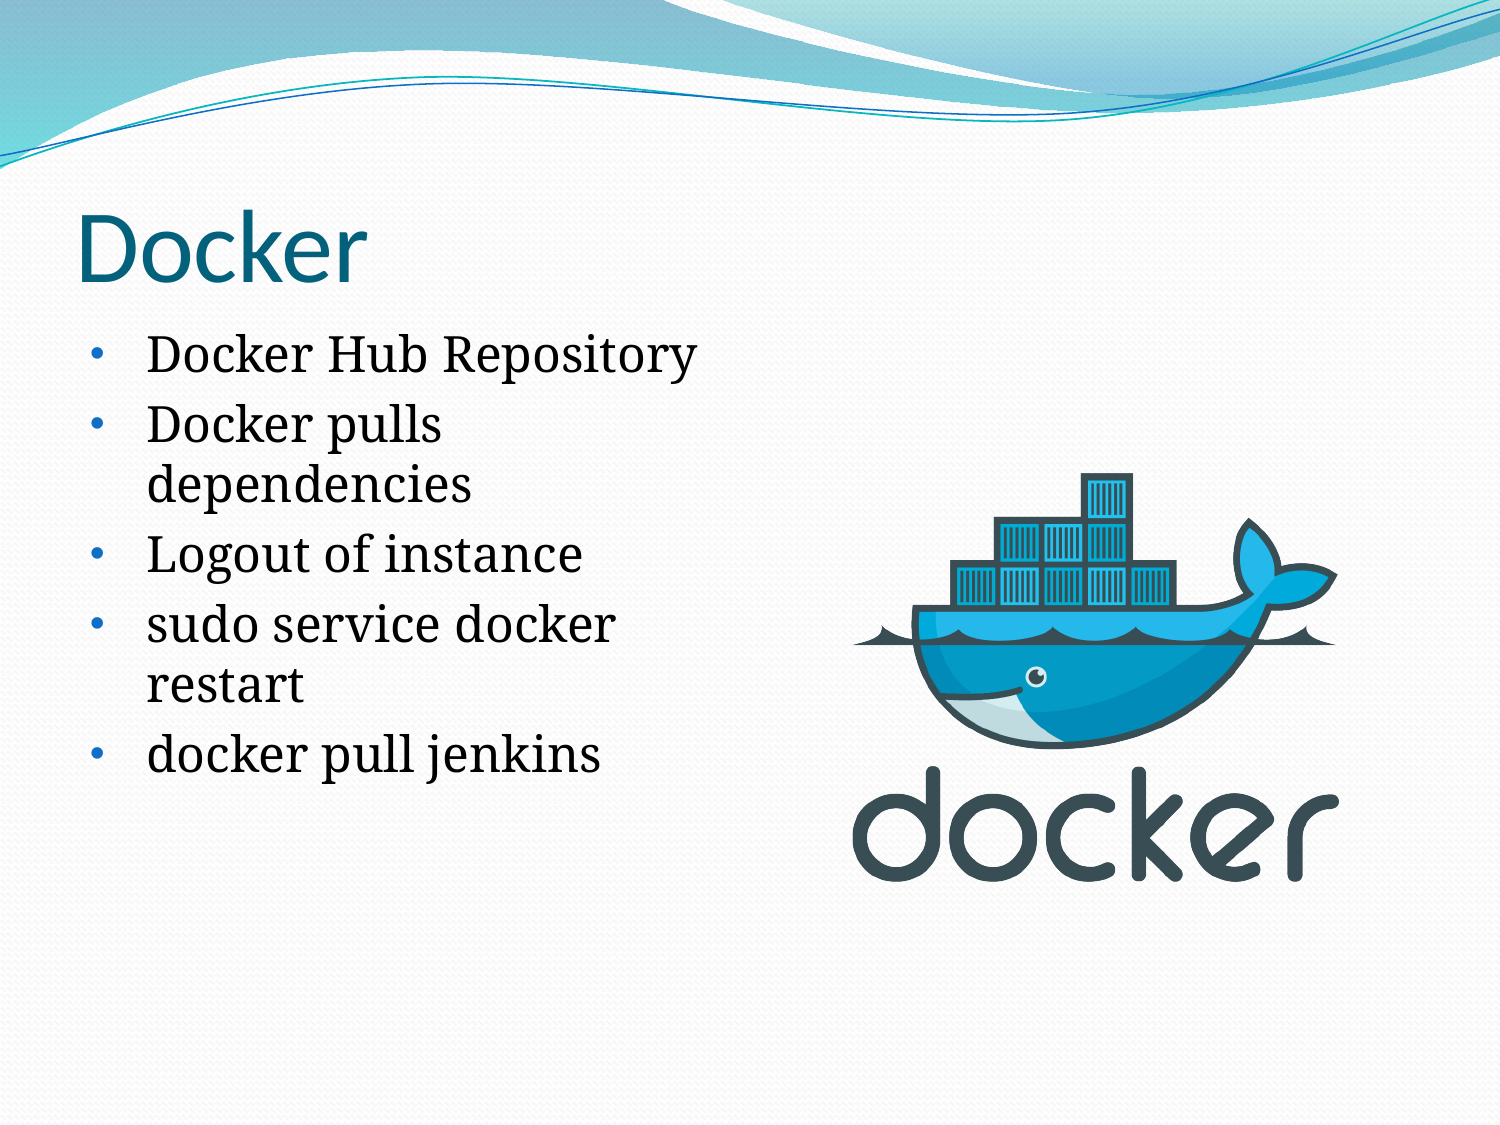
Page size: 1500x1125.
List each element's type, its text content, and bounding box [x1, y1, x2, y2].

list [762, 383, 1426, 975]
title Docker [75, 115, 1425, 303]
list Docker Hub Repository Docker pulls dependencies Logout of instance sudo service docker restart docker pull jenkins [75, 314, 738, 1043]
